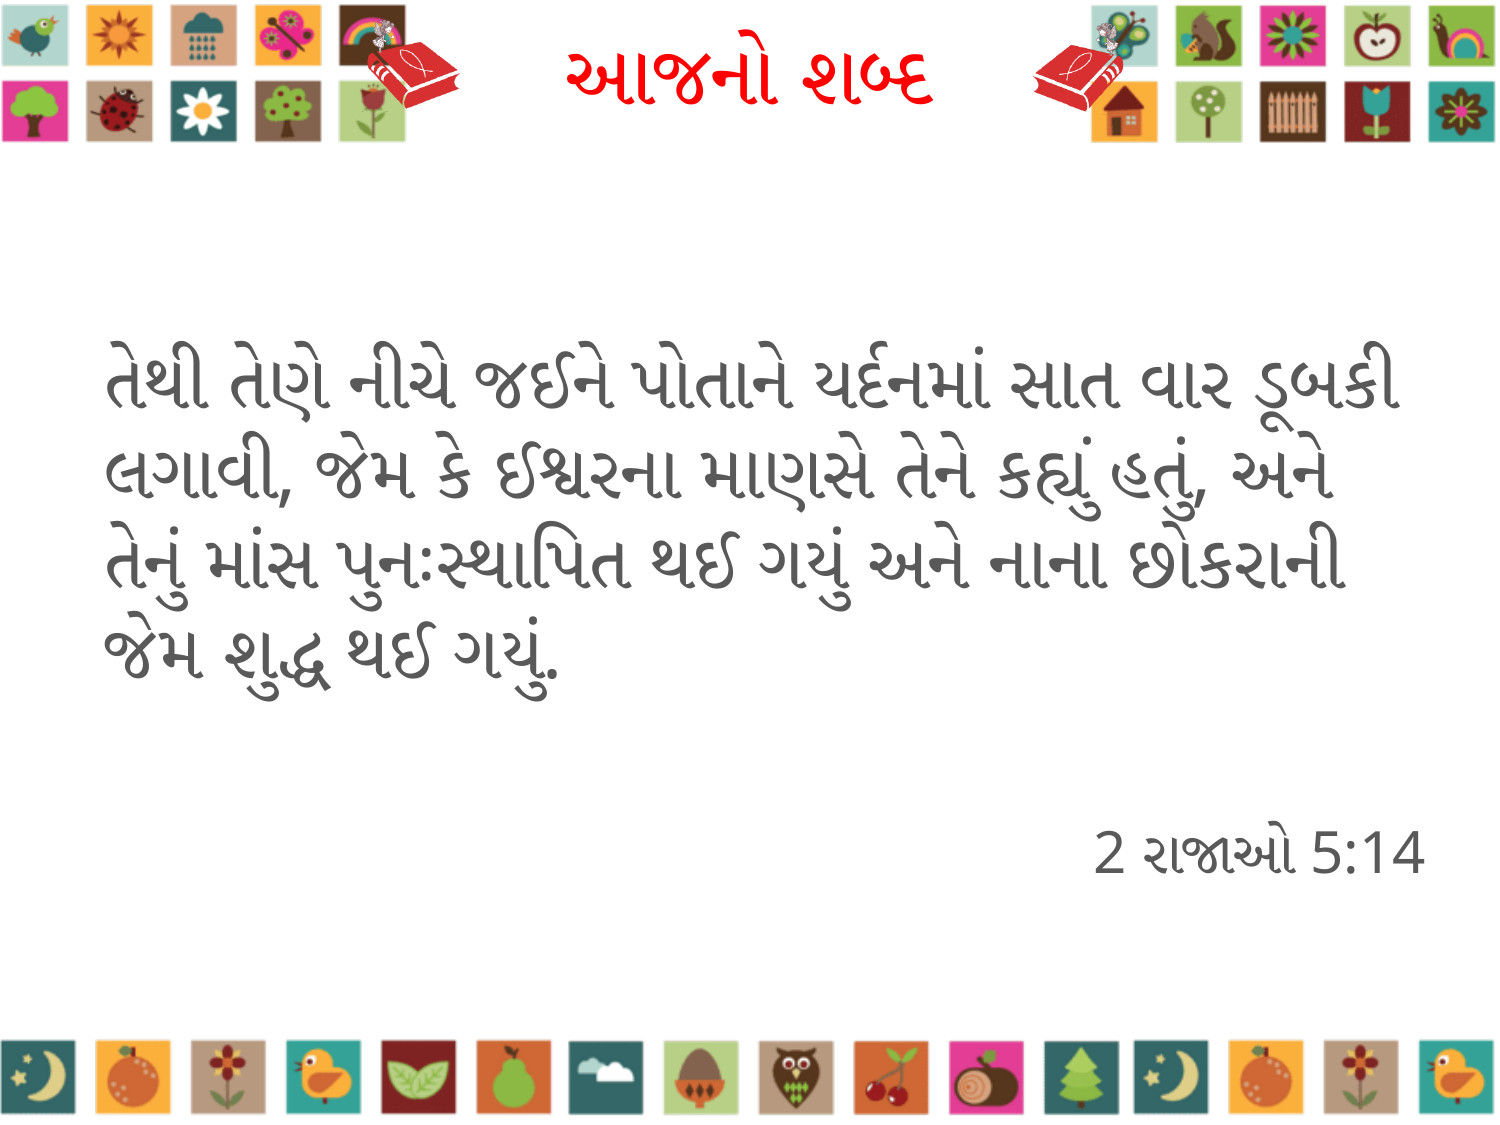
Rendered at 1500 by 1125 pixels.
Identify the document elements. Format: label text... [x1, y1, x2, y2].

text_box તેથી તેણે નીચે જઈને પોતાને યર્દનમાં સાત વાર ડૂબકી લગાવી, જેમ કે ઈશ્વરના માણસે તેને કહ્યું હતું, અને તેનું માંસ પુનઃસ્થાપિત થઈ ગયું અને નાના છોકરાની જેમ શુદ્ધ થઈ ગયું. [88, 326, 1436, 701]
picture [0, 3, 492, 150]
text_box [0, 1028, 1500, 1118]
picture [1001, 3, 1500, 150]
text_box આજનો શબ્દ [425, 13, 1078, 129]
text_box 2 રાજાઓ 5:14 [808, 807, 1441, 893]
